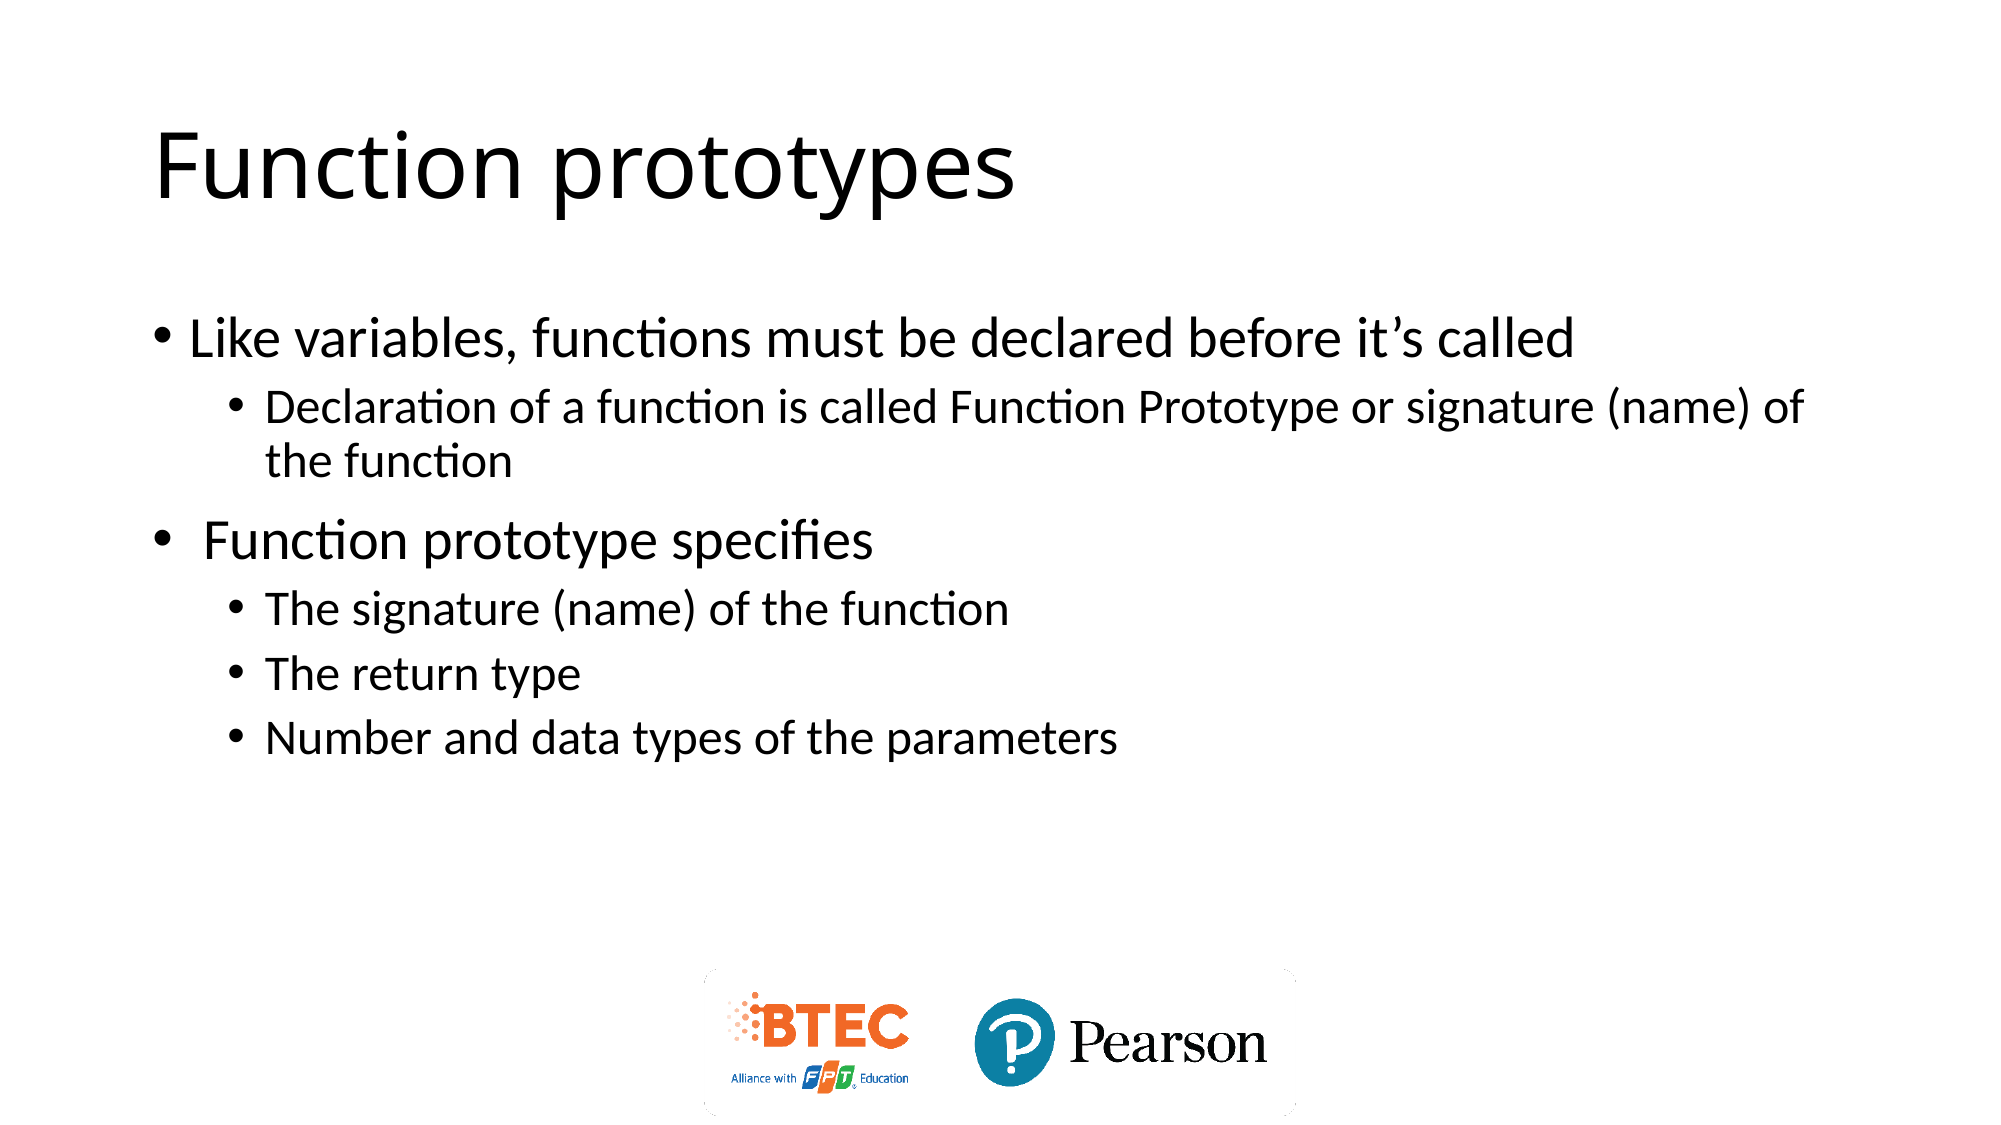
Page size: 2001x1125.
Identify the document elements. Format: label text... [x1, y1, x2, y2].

list Like variables, functions must be declared before it’s called Declaration of a function is called Function Prototype or signature (name) of the function Function prototype specifies The signature (name) of the function The return type Number and data types of the parameters [137, 299, 1863, 1014]
title Function prototypes [137, 59, 1863, 278]
picture [691, 1014, 1309, 1125]
picture [990, 1015, 1040, 1062]
